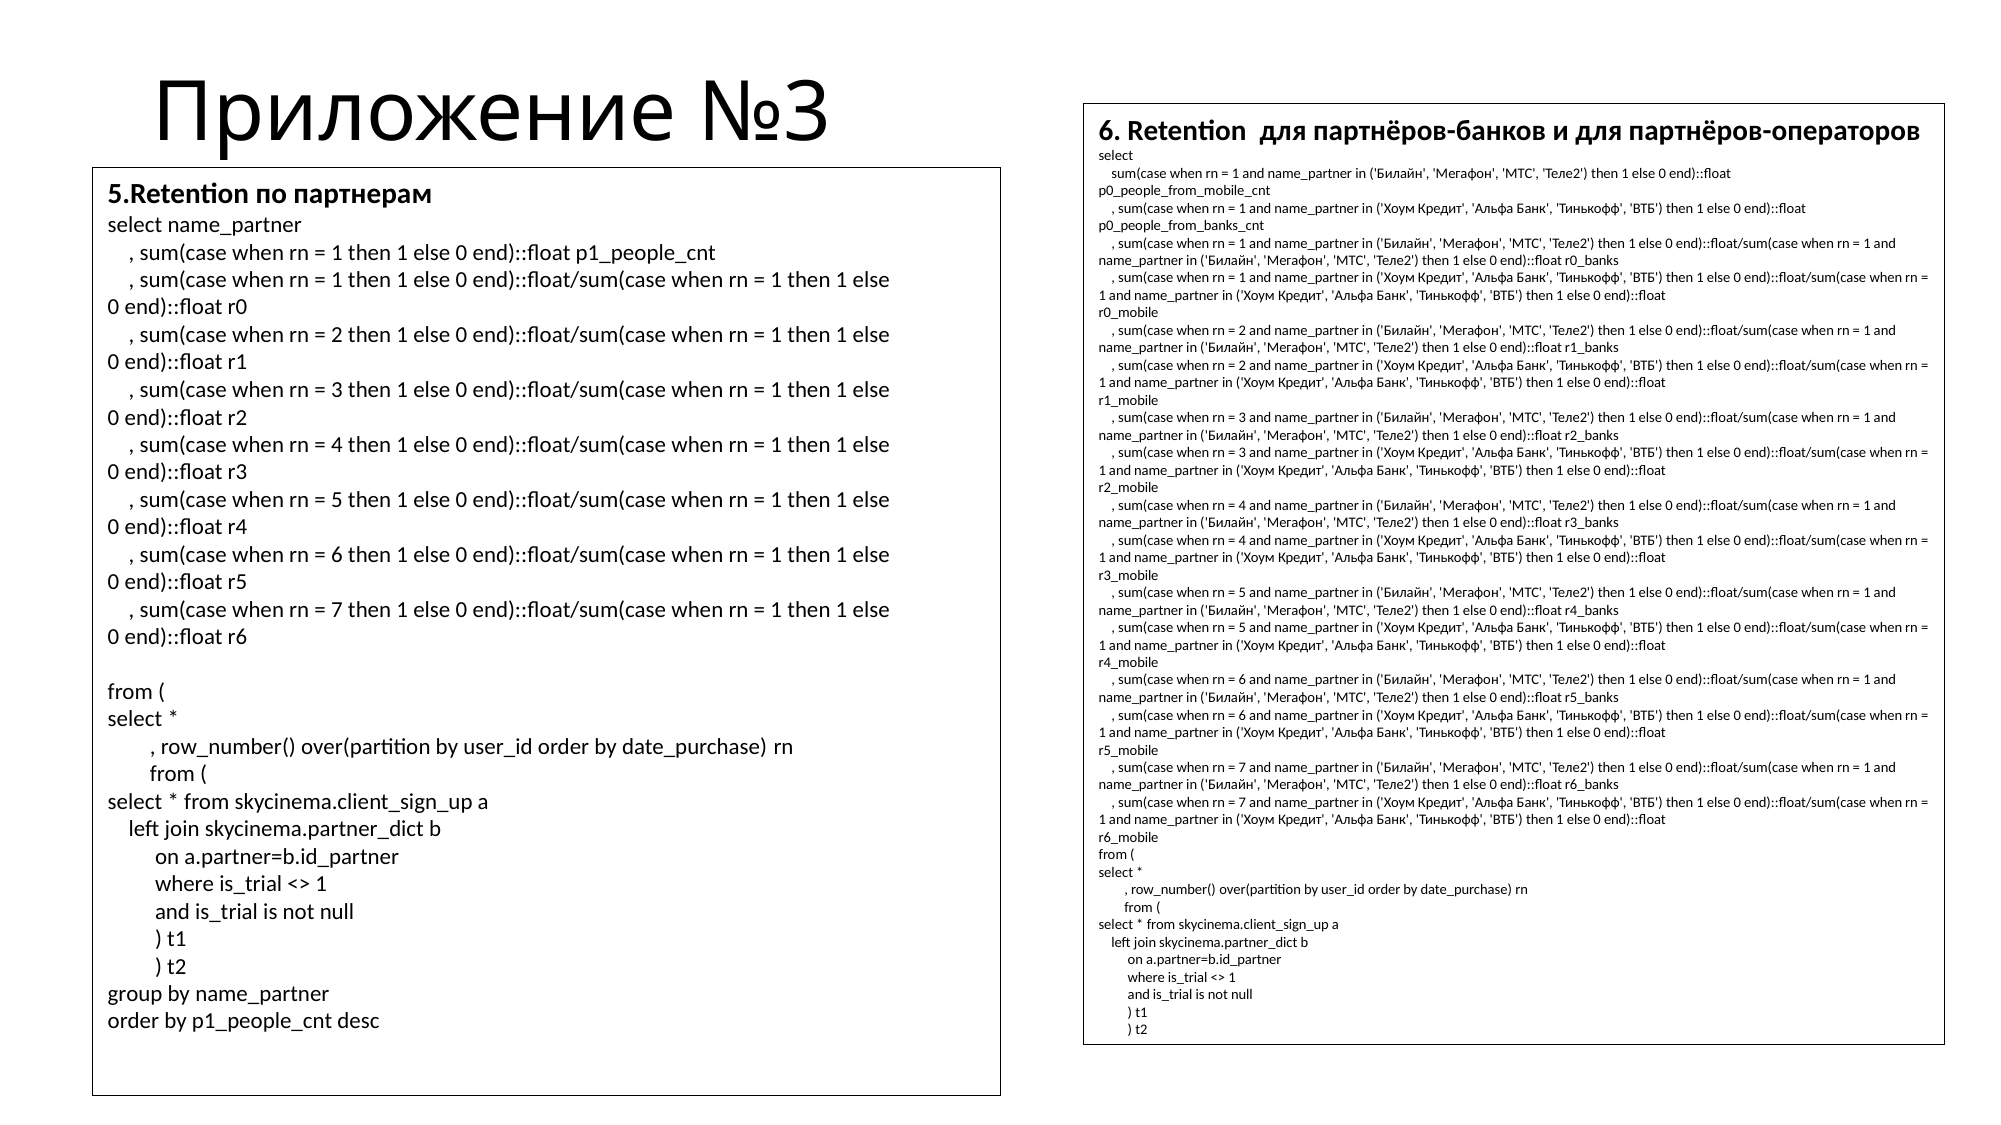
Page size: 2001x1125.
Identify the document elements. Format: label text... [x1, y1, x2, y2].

text_box 6. Retention для партнёров-банков и для партнёров-операторов select sum(case when rn = 1 and name_partner in ('Билайн', 'Мегафон', 'МТС', 'Теле2') then 1 else 0 end)::float p0_people_from_mobile_cnt , sum(case when rn = 1 and name_partner in ('Хоум Кредит', 'Альфа Банк', 'Тинькофф', 'ВТБ') then 1 else 0 end)::float p0_people_from_banks_cnt , sum(case when rn = 1 and name_partner in ('Билайн', 'Мегафон', 'МТС', 'Теле2') then 1 else 0 end)::float/sum(case when rn = 1 and name_partner in ('Билайн', 'Мегафон', 'МТС', 'Теле2') then 1 else 0 end)::float r0_banks , sum(case when rn = 1 and name_partner in ('Хоум Кредит', 'Альфа Банк', 'Тинькофф', 'ВТБ') then 1 else 0 end)::float/sum(case when rn = 1 and name_partner in ('Хоум Кредит', 'Альфа Банк', 'Тинькофф', 'ВТБ') then 1 else 0 end)::float r0_mobile , sum(case when rn = 2 and name_partner in ('Билайн', 'Мегафон', 'МТС', 'Теле2') then 1 else 0 end)::float/sum(case when rn = 1 and name_partner in ('Билайн', 'Мегафон', 'МТС', 'Теле2') then 1 else 0 end)::float r1_banks , sum(case when rn = 2 and name_partner in ('Хоум Кредит', 'Альфа Банк', 'Тинькофф', 'ВТБ') then 1 else 0 end)::float/sum(case when rn = 1 and name_partner in ('Хоум Кредит', 'Альфа Банк', 'Тинькофф', 'ВТБ') then 1 else 0 end)::float r1_mobile , sum(case when rn = 3 and name_partner in ('Билайн', 'Мегафон', 'МТС', 'Теле2') then 1 else 0 end)::float/sum(case when rn = 1 and name_partner in ('Билайн', 'Мегафон', 'МТС', 'Теле2') then 1 else 0 end)::float r2_banks , sum(case when rn = 3 and name_partner in ('Хоум Кредит', 'Альфа Банк', 'Тинькофф', 'ВТБ') then 1 else 0 end)::float/sum(case when rn = 1 and name_partner in ('Хоум Кредит', 'Альфа Банк', 'Тинькофф', 'ВТБ') then 1 else 0 end)::float r2_mobile , sum(case when rn = 4 and name_partner in ('Билайн', 'Мегафон', 'МТС', 'Теле2') then 1 else 0 end)::float/sum(case when rn = 1 and name_partner in ('Билайн', 'Мегафон', 'МТС', 'Теле2') then 1 else 0 end)::float r3_banks , sum(case when rn = 4 and name_partner in ('Хоум Кредит', 'Альфа Банк', 'Тинькофф', 'ВТБ') then 1 else 0 end)::float/sum(case when rn = 1 and name_partner in ('Хоум Кредит', 'Альфа Банк', 'Тинькофф', 'ВТБ') then 1 else 0 end)::float r3_mobile , sum(case when rn = 5 and name_partner in ('Билайн', 'Мегафон', 'МТС', 'Теле2') then 1 else 0 end)::float/sum(case when rn = 1 and name_partner in ('Билайн', 'Мегафон', 'МТС', 'Теле2') then 1 else 0 end)::float r4_banks , sum(case when rn = 5 and name_partner in ('Хоум Кредит', 'Альфа Банк', 'Тинькофф', 'ВТБ') then 1 else 0 end)::float/sum(case when rn = 1 and name_partner in ('Хоум Кредит', 'Альфа Банк', 'Тинькофф', 'ВТБ') then 1 else 0 end)::float r4_mobile , sum(case when rn = 6 and name_partner in ('Билайн', 'Мегафон', 'МТС', 'Теле2') then 1 else 0 end)::float/sum(case when rn = 1 and name_partner in ('Билайн', 'Мегафон', 'МТС', 'Теле2') then 1 else 0 end)::float r5_banks , sum(case when rn = 6 and name_partner in ('Хоум Кредит', 'Альфа Банк', 'Тинькофф', 'ВТБ') then 1 else 0 end)::float/sum(case when rn = 1 and name_partner in ('Хоум Кредит', 'Альфа Банк', 'Тинькофф', 'ВТБ') then 1 else 0 end)::float r5_mobile , sum(case when rn = 7 and name_partner in ('Билайн', 'Мегафон', 'МТС', 'Теле2') then 1 else 0 end)::float/sum(case when rn = 1 and name_partner in ('Билайн', 'Мегафон', 'МТС', 'Теле2') then 1 else 0 end)::float r6_banks , sum(case when rn = 7 and name_partner in ('Хоум Кредит', 'Альфа Банк', 'Тинькофф', 'ВТБ') then 1 else 0 end)::float/sum(case when rn = 1 and name_partner in ('Хоум Кредит', 'Альфа Банк', 'Тинькофф', 'ВТБ') then 1 else 0 end)::float r6_mobile from ( select * , row_number() over(partition by user_id order by date_purchase) rn from ( select * from skycinema.client_sign_up a left join skycinema.partner_dict b on a.partner=b.id_partner where is_trial <> 1 and is_trial is not null ) t1 ) t2 [1083, 103, 1945, 1045]
text_box 5.Retention по партнерам select name_partner , sum(case when rn = 1 then 1 else 0 end)::float p1_people_cnt , sum(case when rn = 1 then 1 else 0 end)::float/sum(case when rn = 1 then 1 else 0 end)::float r0 , sum(case when rn = 2 then 1 else 0 end)::float/sum(case when rn = 1 then 1 else 0 end)::float r1 , sum(case when rn = 3 then 1 else 0 end)::float/sum(case when rn = 1 then 1 else 0 end)::float r2 , sum(case when rn = 4 then 1 else 0 end)::float/sum(case when rn = 1 then 1 else 0 end)::float r3 , sum(case when rn = 5 then 1 else 0 end)::float/sum(case when rn = 1 then 1 else 0 end)::float r4 , sum(case when rn = 6 then 1 else 0 end)::float/sum(case when rn = 1 then 1 else 0 end)::float r5 , sum(case when rn = 7 then 1 else 0 end)::float/sum(case when rn = 1 then 1 else 0 end)::float r6 from ( select * , row_number() over(partition by user_id order by date_purchase) rn from ( select * from skycinema.client_sign_up a left join skycinema.partner_dict b on a.partner=b.id_partner where is_trial <> 1 and is_trial is not null ) t1 ) t2 group by name_partner order by p1_people_cnt desc [92, 167, 1001, 1096]
title Приложение №3 [137, 59, 881, 167]
